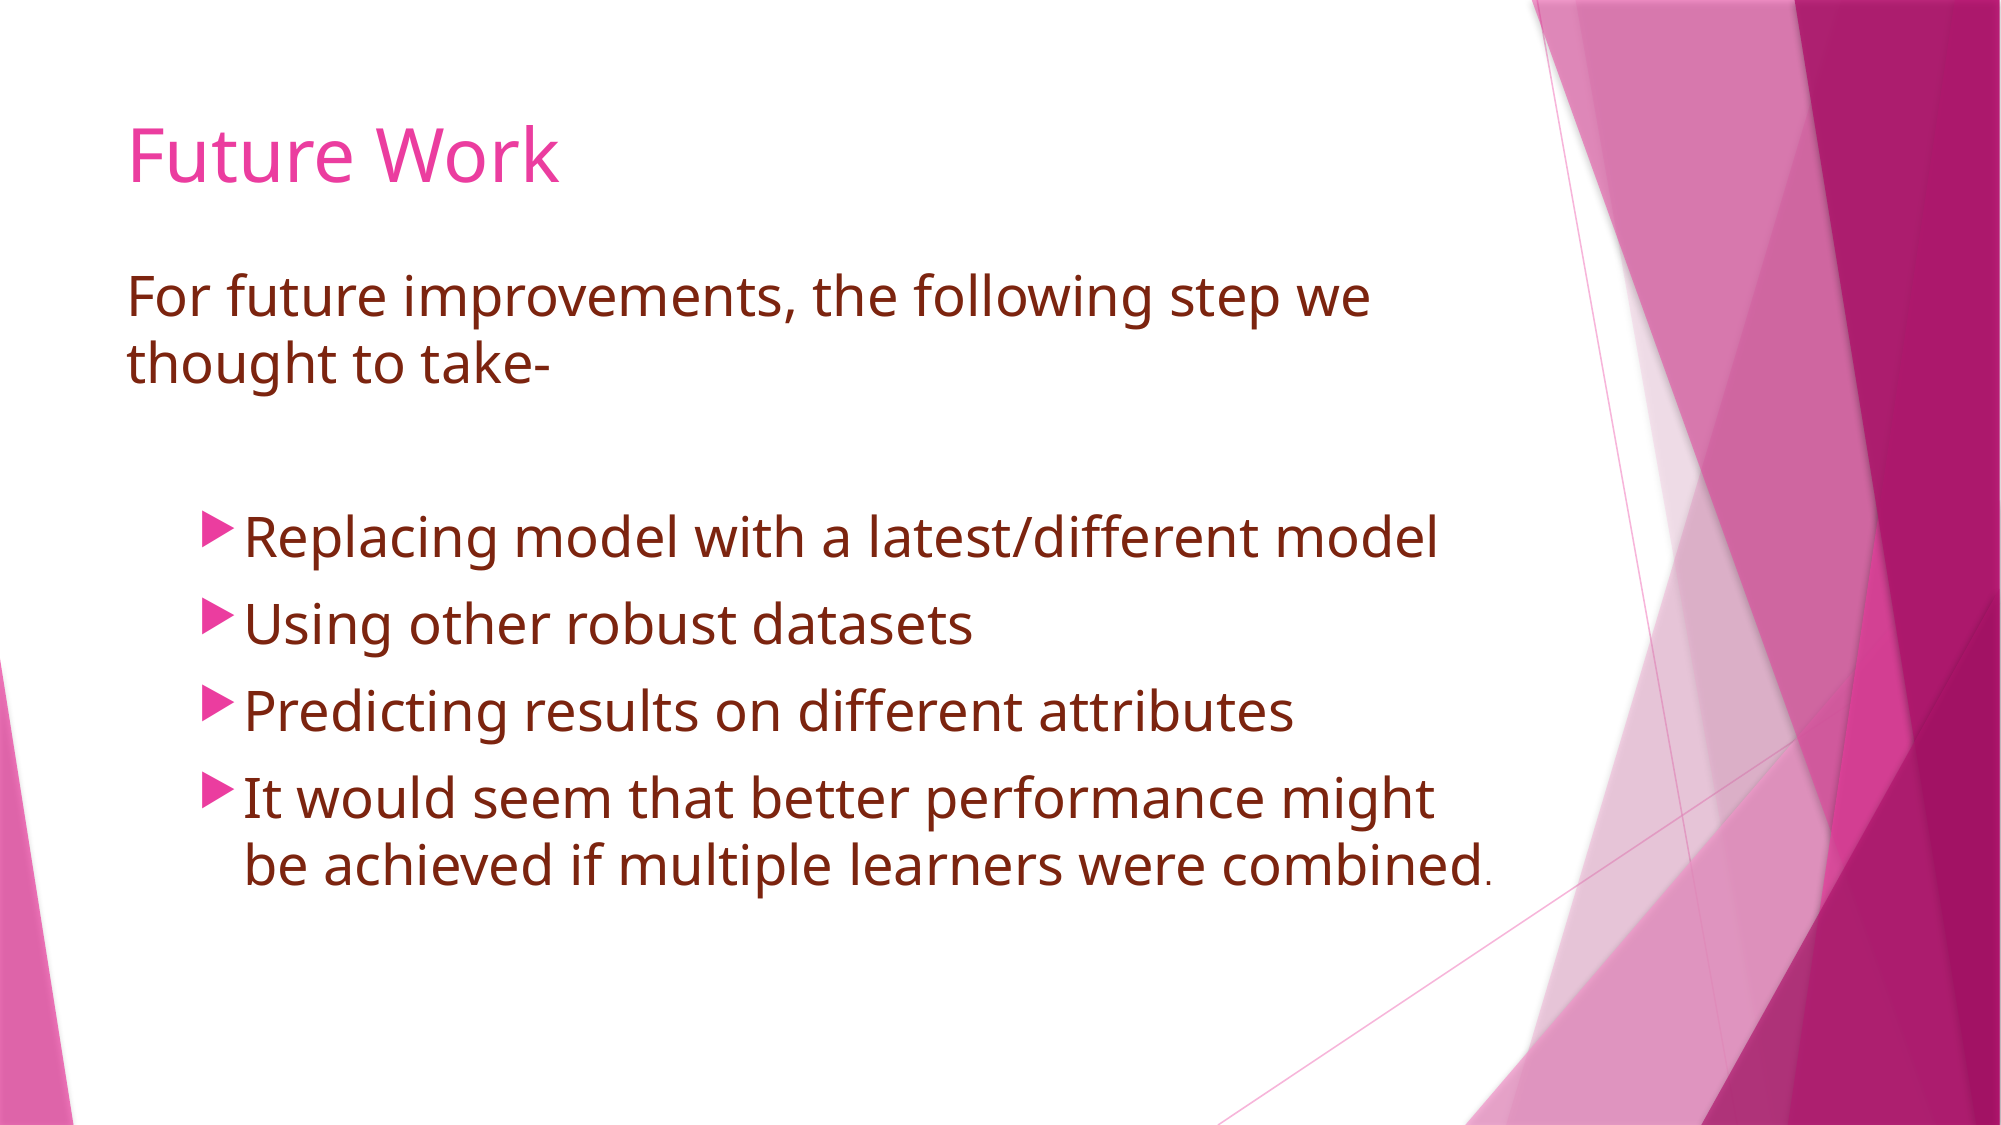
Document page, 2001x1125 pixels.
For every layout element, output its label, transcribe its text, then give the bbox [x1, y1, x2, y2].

title Future Work [111, 99, 1522, 252]
list For future improvements, the following step we thought to take- Replacing model with a latest/different model Using other robust datasets Predicting results on different attributes It would seem that better performance might be achieved if multiple learners were combined. [111, 252, 1522, 962]
